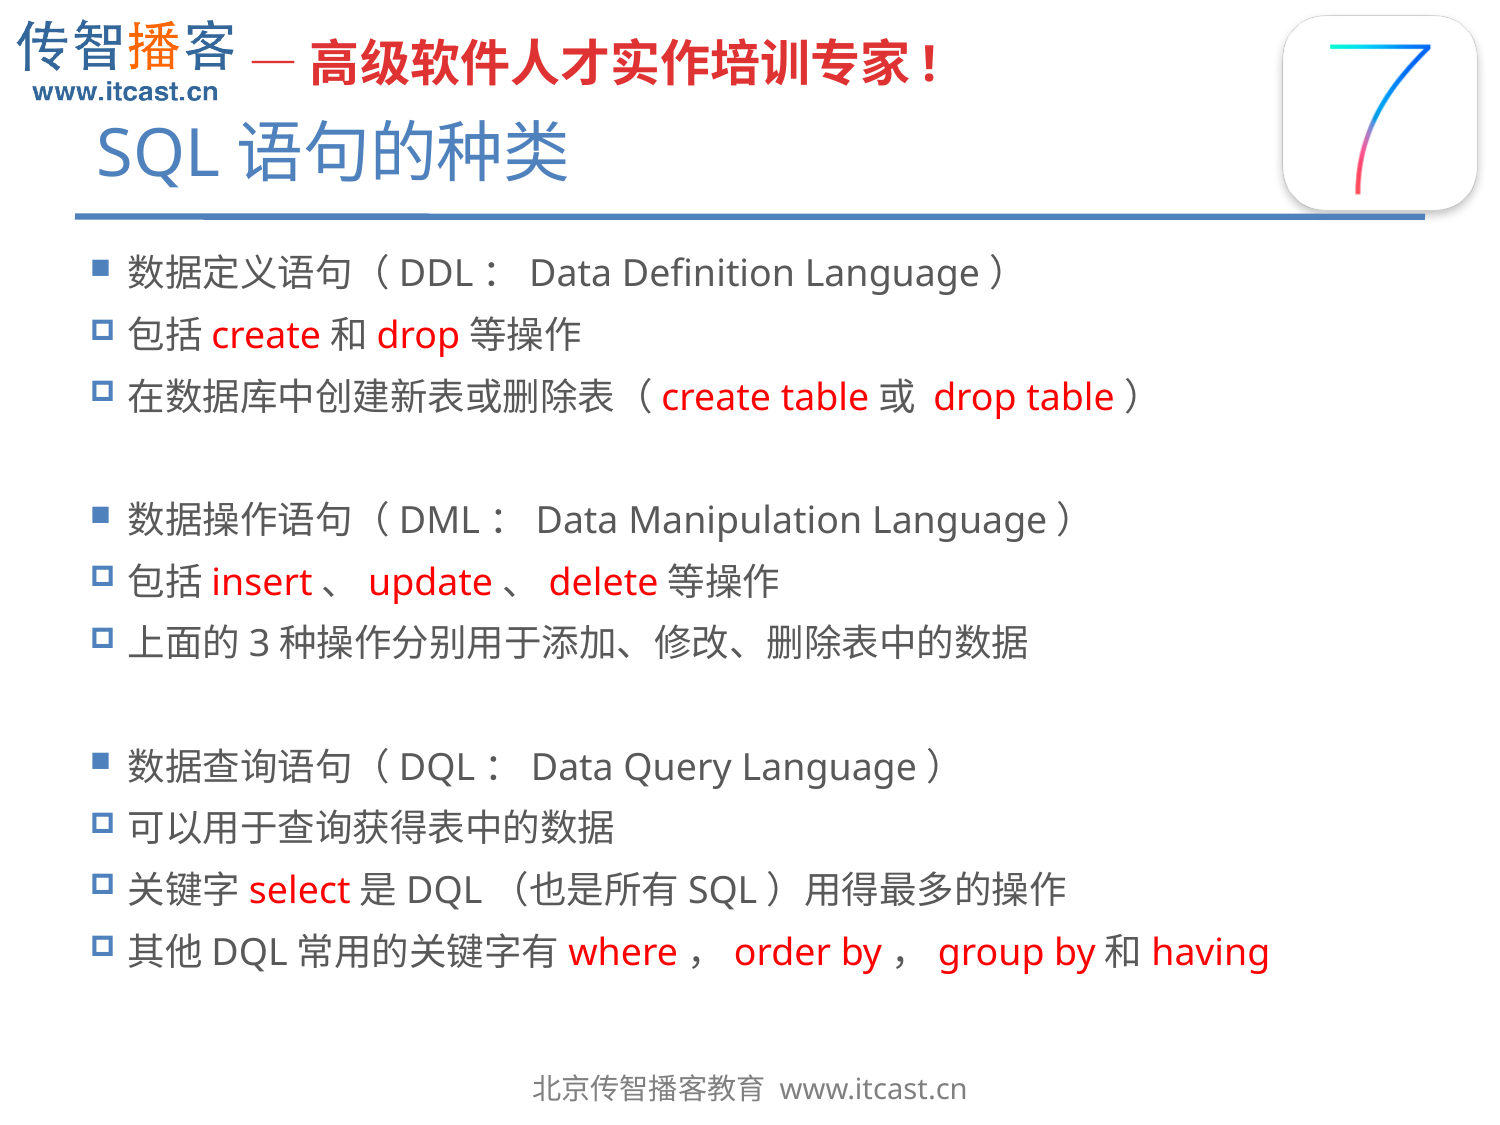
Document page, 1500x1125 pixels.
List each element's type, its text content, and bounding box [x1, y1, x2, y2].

list 数据定义语句（DDL：Data Definition Language） 包括create和drop等操作 在数据库中创建新表或删除表（create table或 drop table） 数据操作语句（DML：Data Manipulation Language） 包括insert、update、delete等操作 上面的3种操作分别用于添加、修改、删除表中的数据 数据查询语句（DQL：Data Query Language） 可以用于查询获得表中的数据 关键字select是DQL（也是所有SQL）用得最多的操作 其他DQL常用的关键字有where，order by，group by和having [75, 241, 1425, 1015]
picture [1163, 0, 1500, 263]
picture [16, 19, 234, 101]
title SQL语句的种类 [81, 102, 1416, 238]
